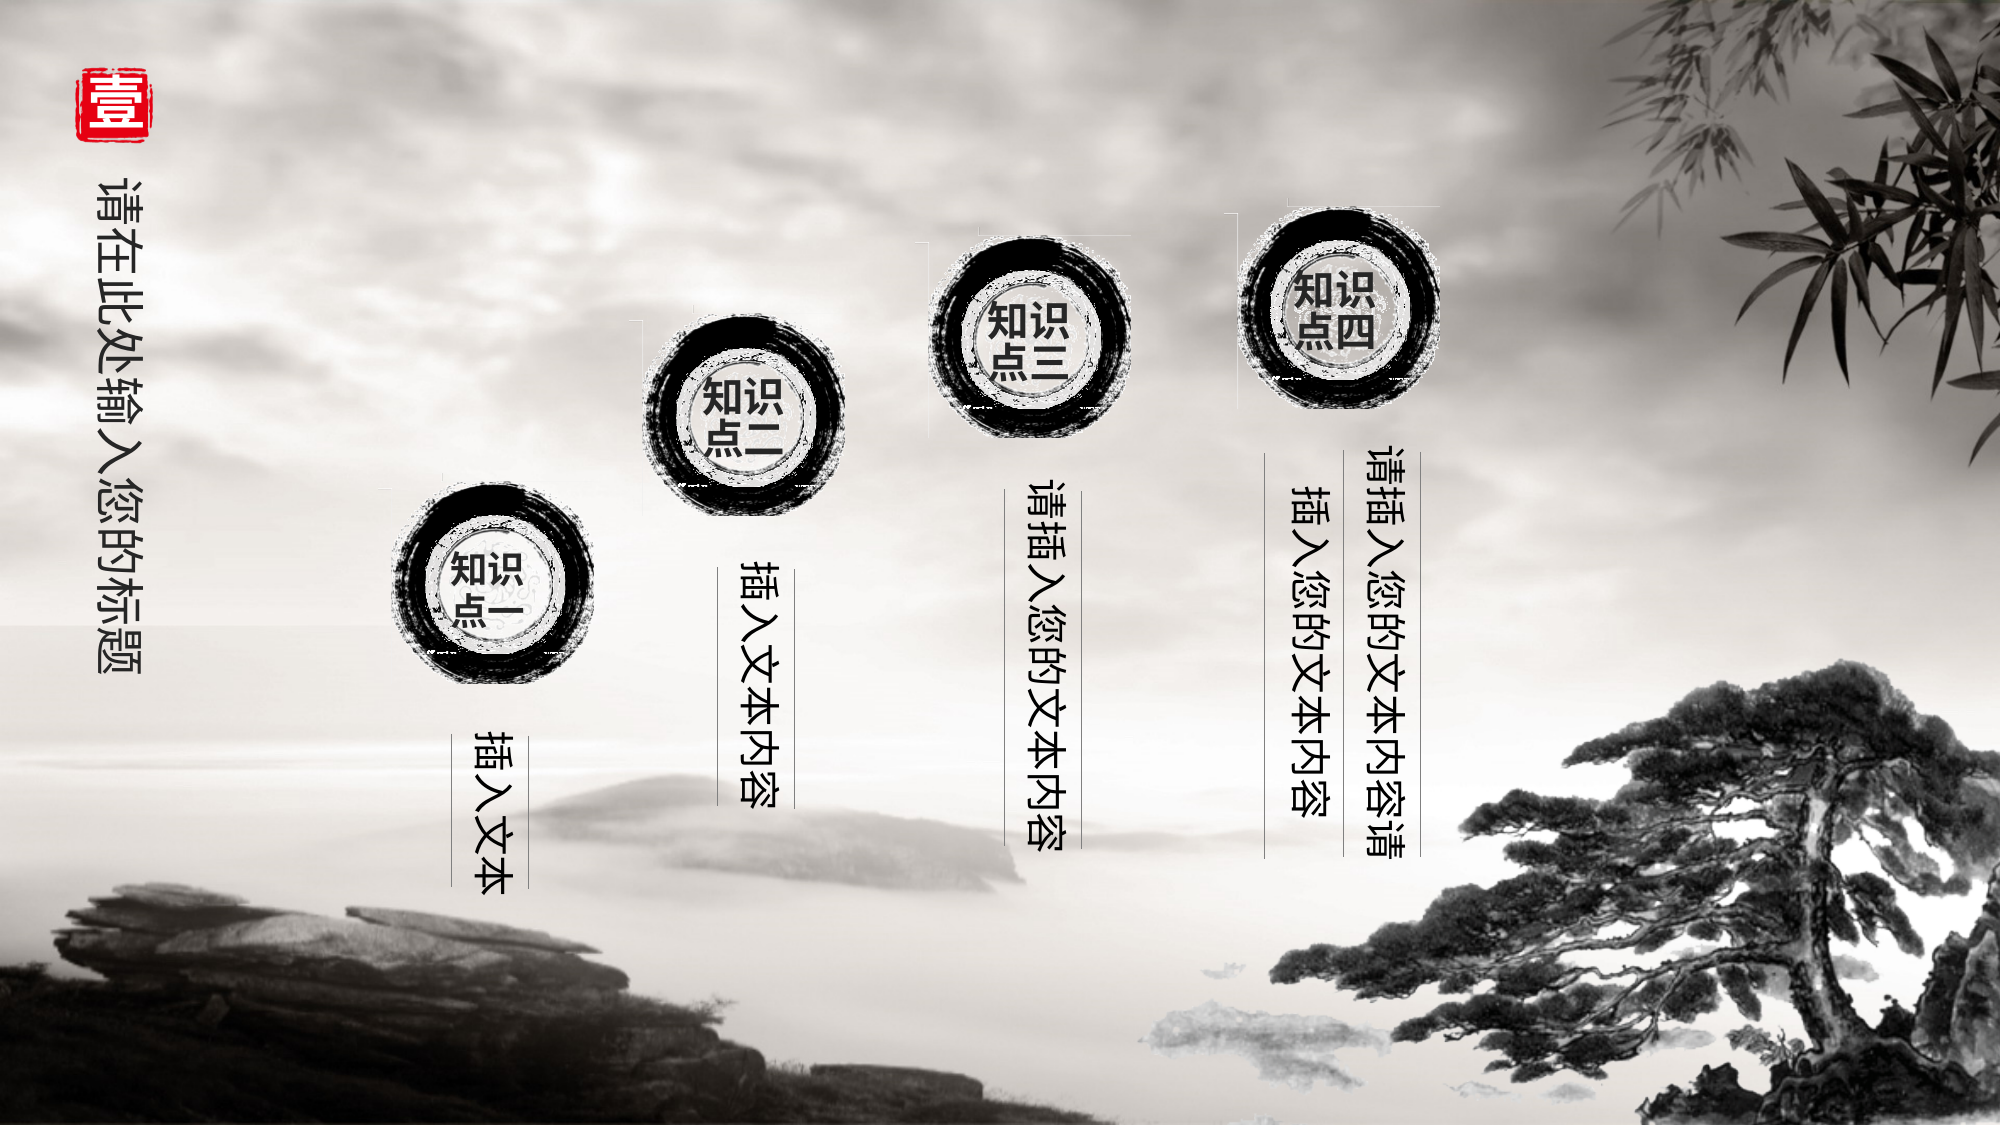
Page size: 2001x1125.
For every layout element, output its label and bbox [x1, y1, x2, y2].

text_box [999, 460, 1106, 873]
text_box [712, 538, 819, 833]
text_box [629, 305, 845, 516]
text_box [1224, 198, 1440, 409]
text_box [915, 227, 1131, 438]
picture [0, 0, 2000, 1125]
text_box [1186, 421, 1445, 885]
text_box [446, 705, 553, 924]
text_box [378, 472, 594, 684]
